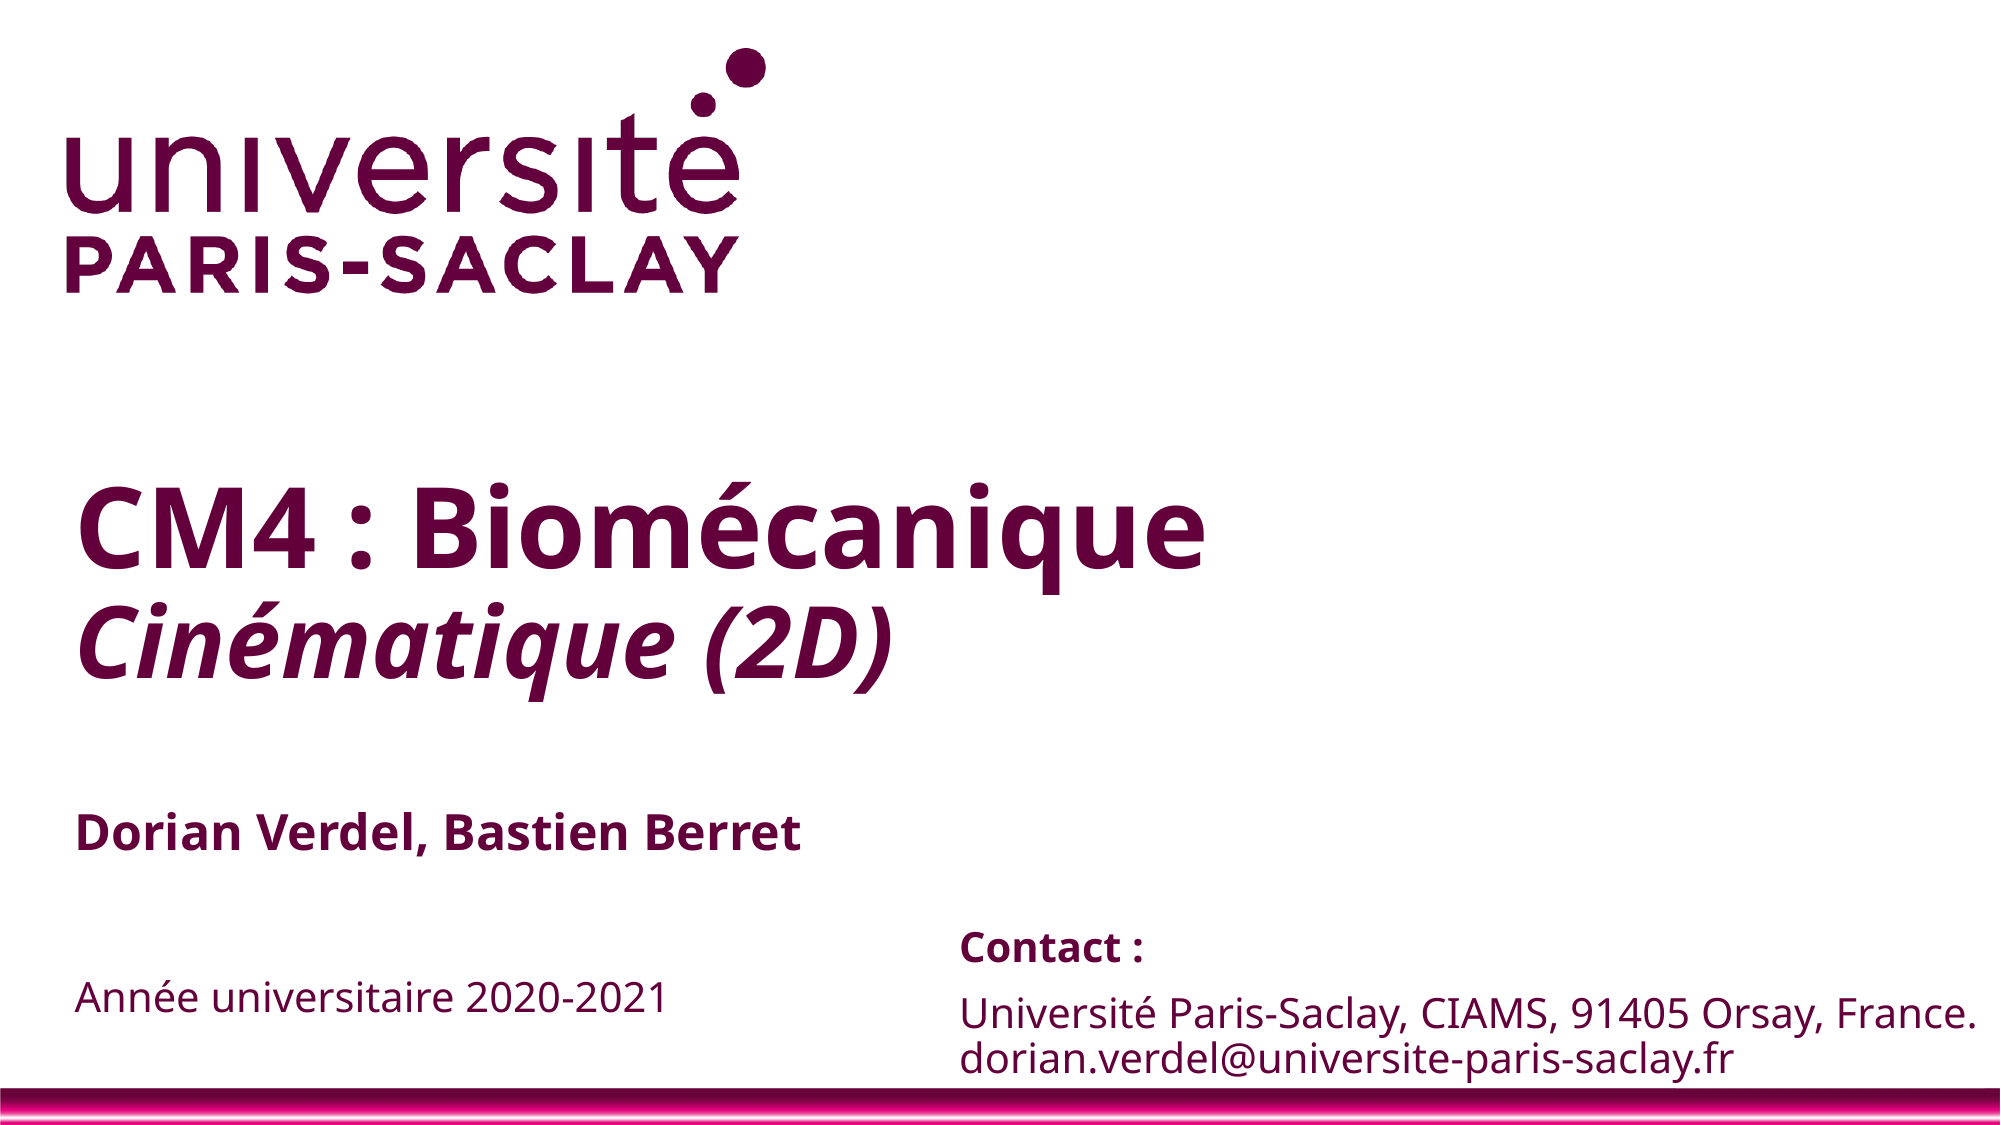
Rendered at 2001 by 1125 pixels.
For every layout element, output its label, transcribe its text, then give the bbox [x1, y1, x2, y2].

picture [2, 1089, 1999, 1125]
title CM4 : Biomécanique Cinématique (2D) [59, 174, 1877, 708]
text_box Contact : Université Paris-Saclay, CIAMS, 91405 Orsay, France. dorian.verdel@universite-paris-saclay.fr [944, 724, 2000, 1090]
text_box Dorian Verdel, Bastien Berret [59, 746, 944, 869]
subtitle Année universitaire 2020-2021 [59, 907, 944, 1030]
picture [0, 0, 831, 356]
